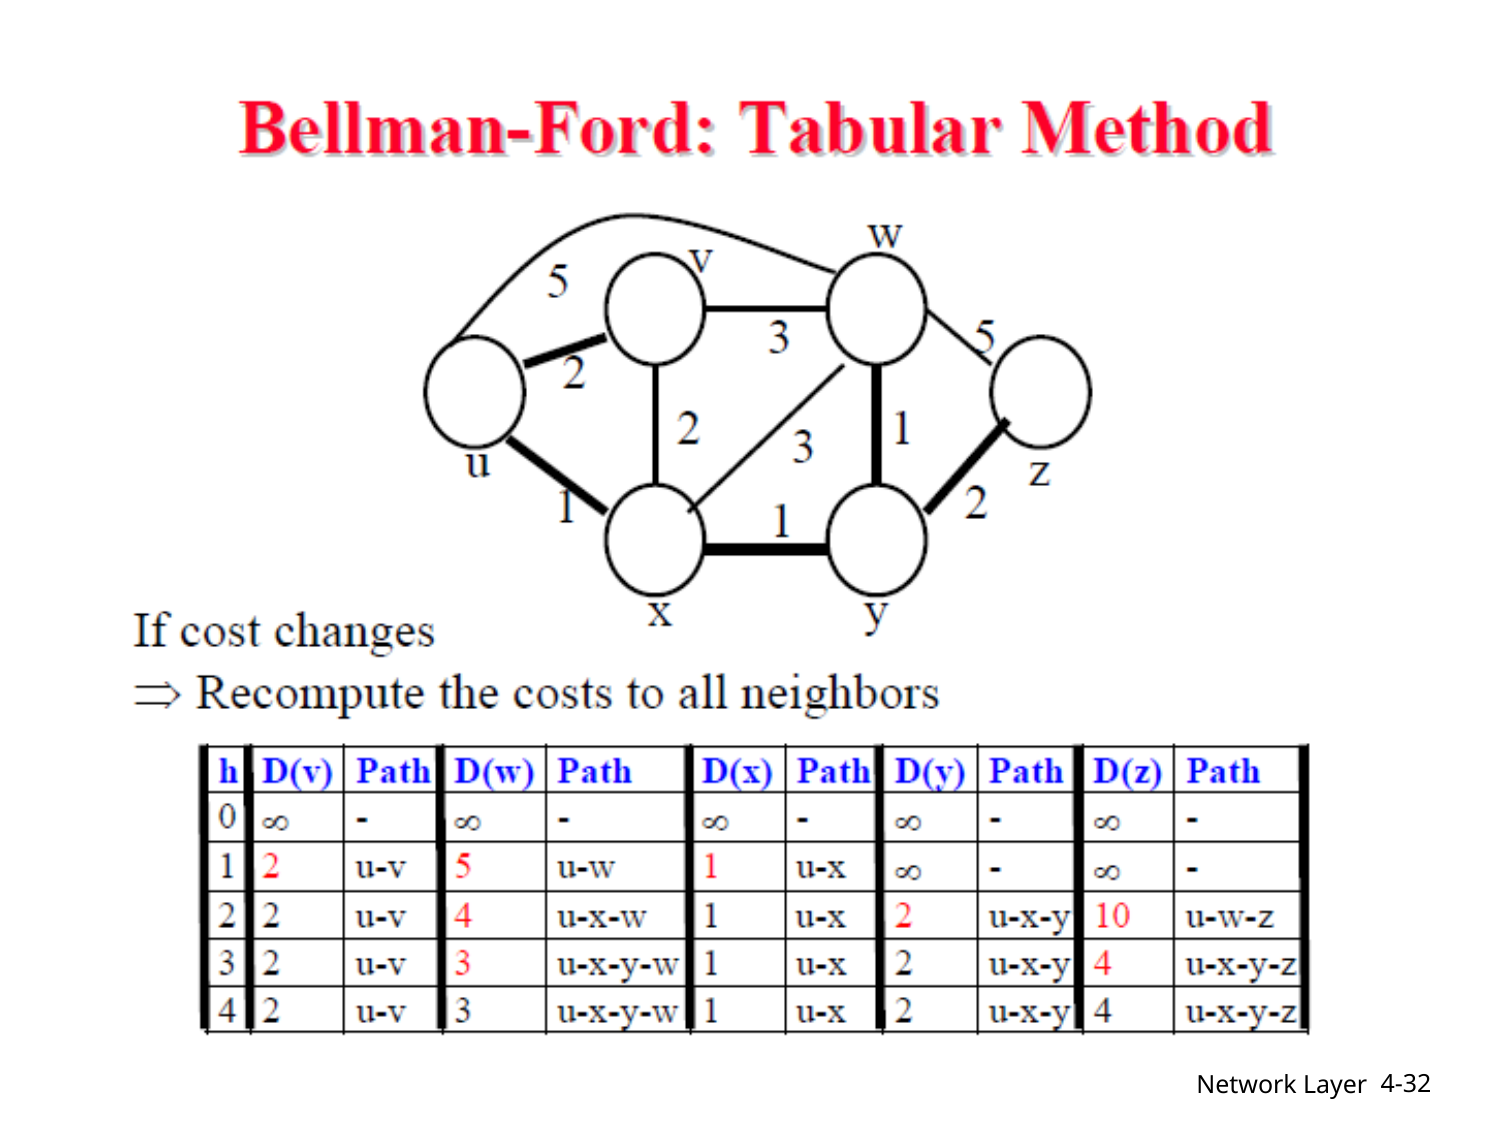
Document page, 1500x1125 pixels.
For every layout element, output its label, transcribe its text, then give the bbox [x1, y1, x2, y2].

footer Network Layer [907, 1063, 1383, 1109]
picture [82, 78, 1415, 1056]
slide_number 4-32 [1365, 1059, 1477, 1106]
